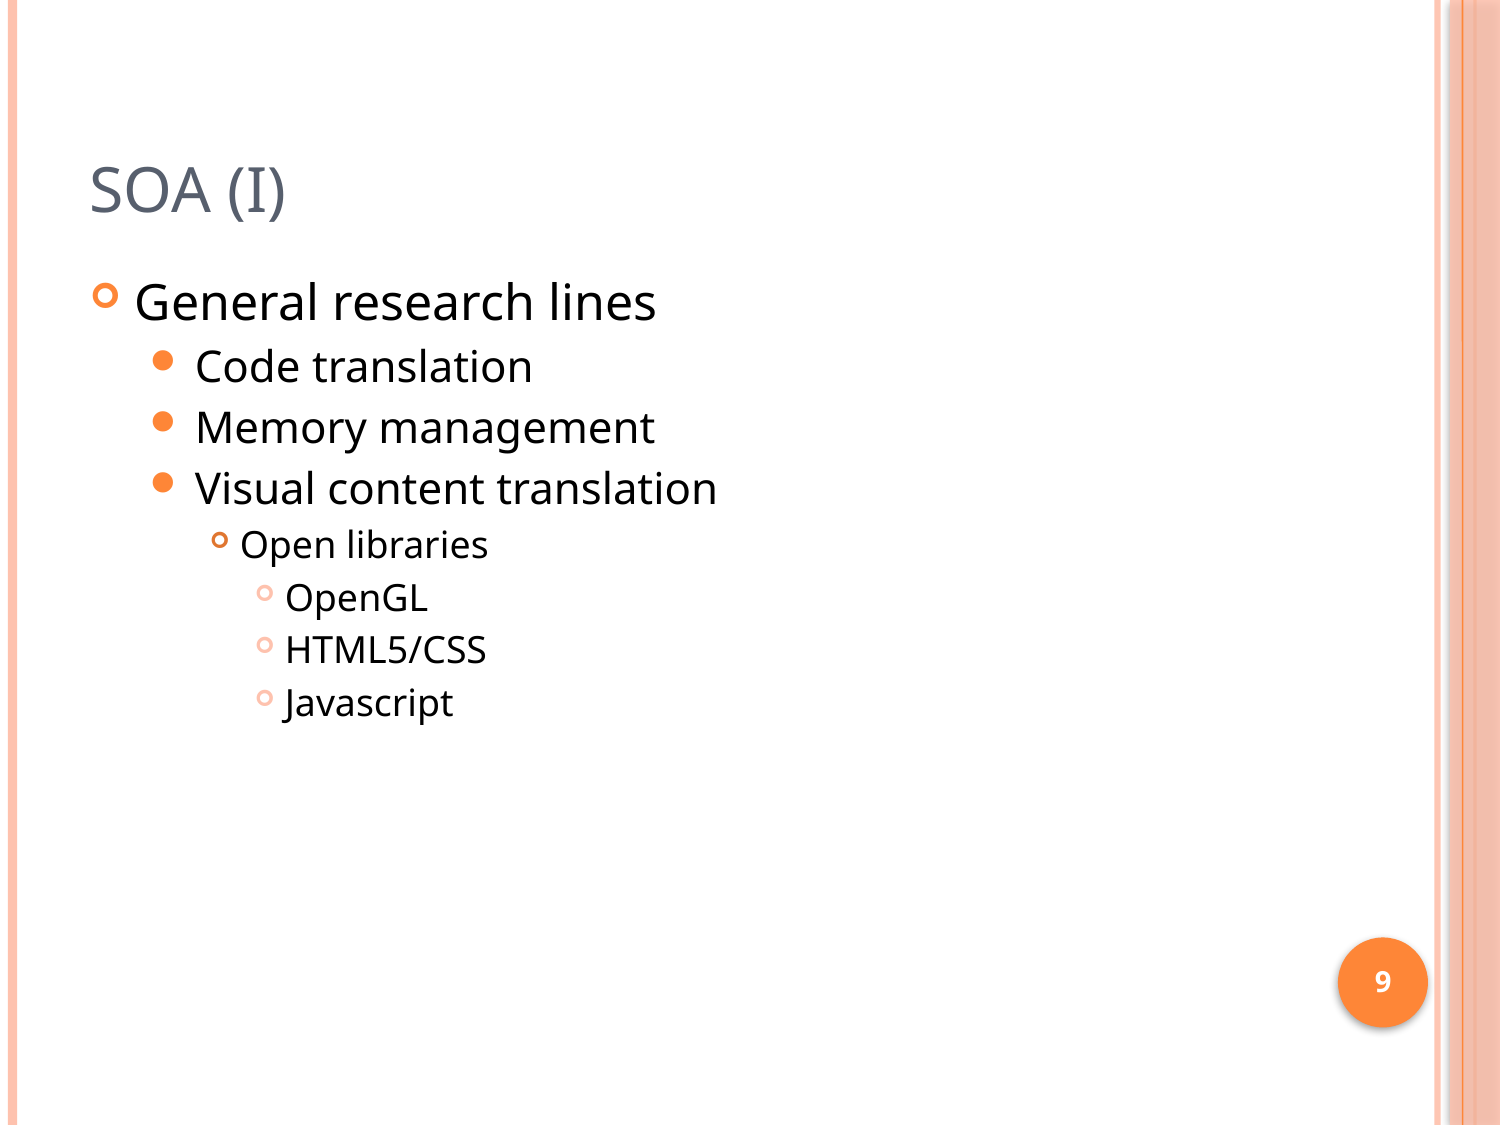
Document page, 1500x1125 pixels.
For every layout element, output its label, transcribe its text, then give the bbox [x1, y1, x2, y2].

slide_number 9 [1333, 940, 1434, 1027]
title SoA (I) [75, 45, 1300, 233]
list General research lines Code translation Memory management Visual content translation Open libraries OpenGL HTML5/CSS Javascript [75, 262, 1300, 1062]
